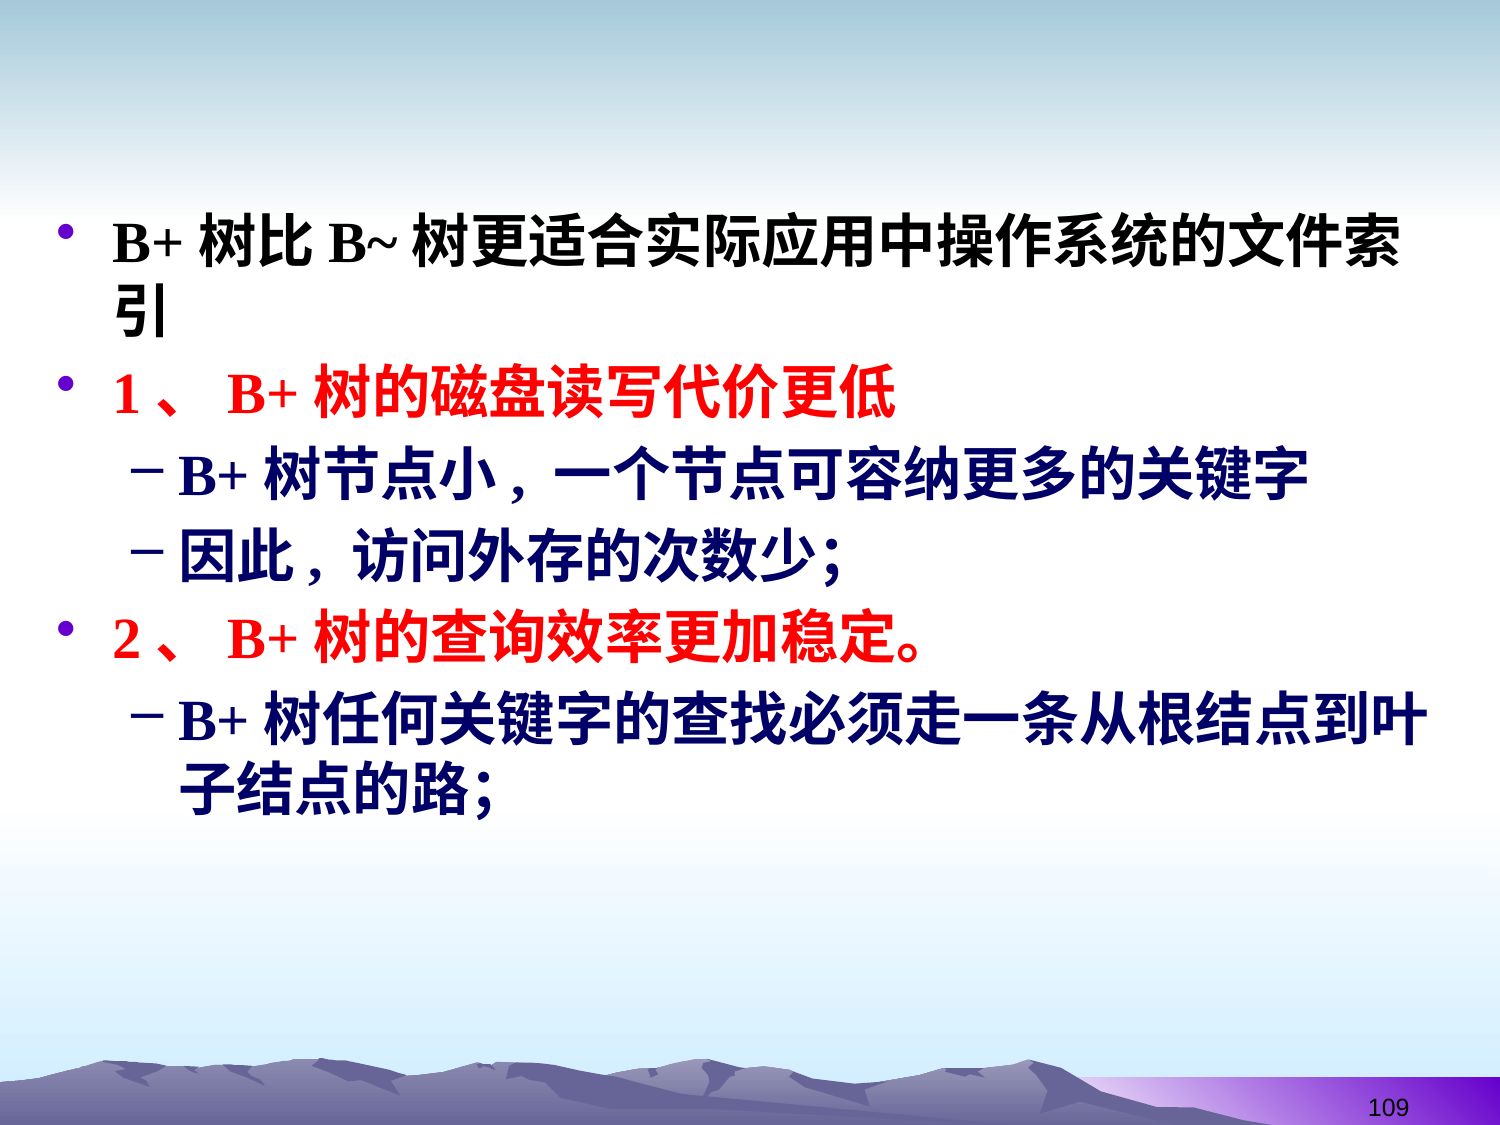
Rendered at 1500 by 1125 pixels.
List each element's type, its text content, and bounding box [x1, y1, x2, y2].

slide_number 109 [1074, 1054, 1426, 1125]
list B+树比B~树更适合实际应用中操作系统的文件索引 1、B+树的磁盘读写代价更低 B+树节点小, 一个节点可容纳更多的关键字 因此, 访问外存的次数少； 2、B+树的查询效率更加稳定。 B+树任何关键字的查找必须走一条从根结点到叶子结点的路； [41, 196, 1459, 1047]
